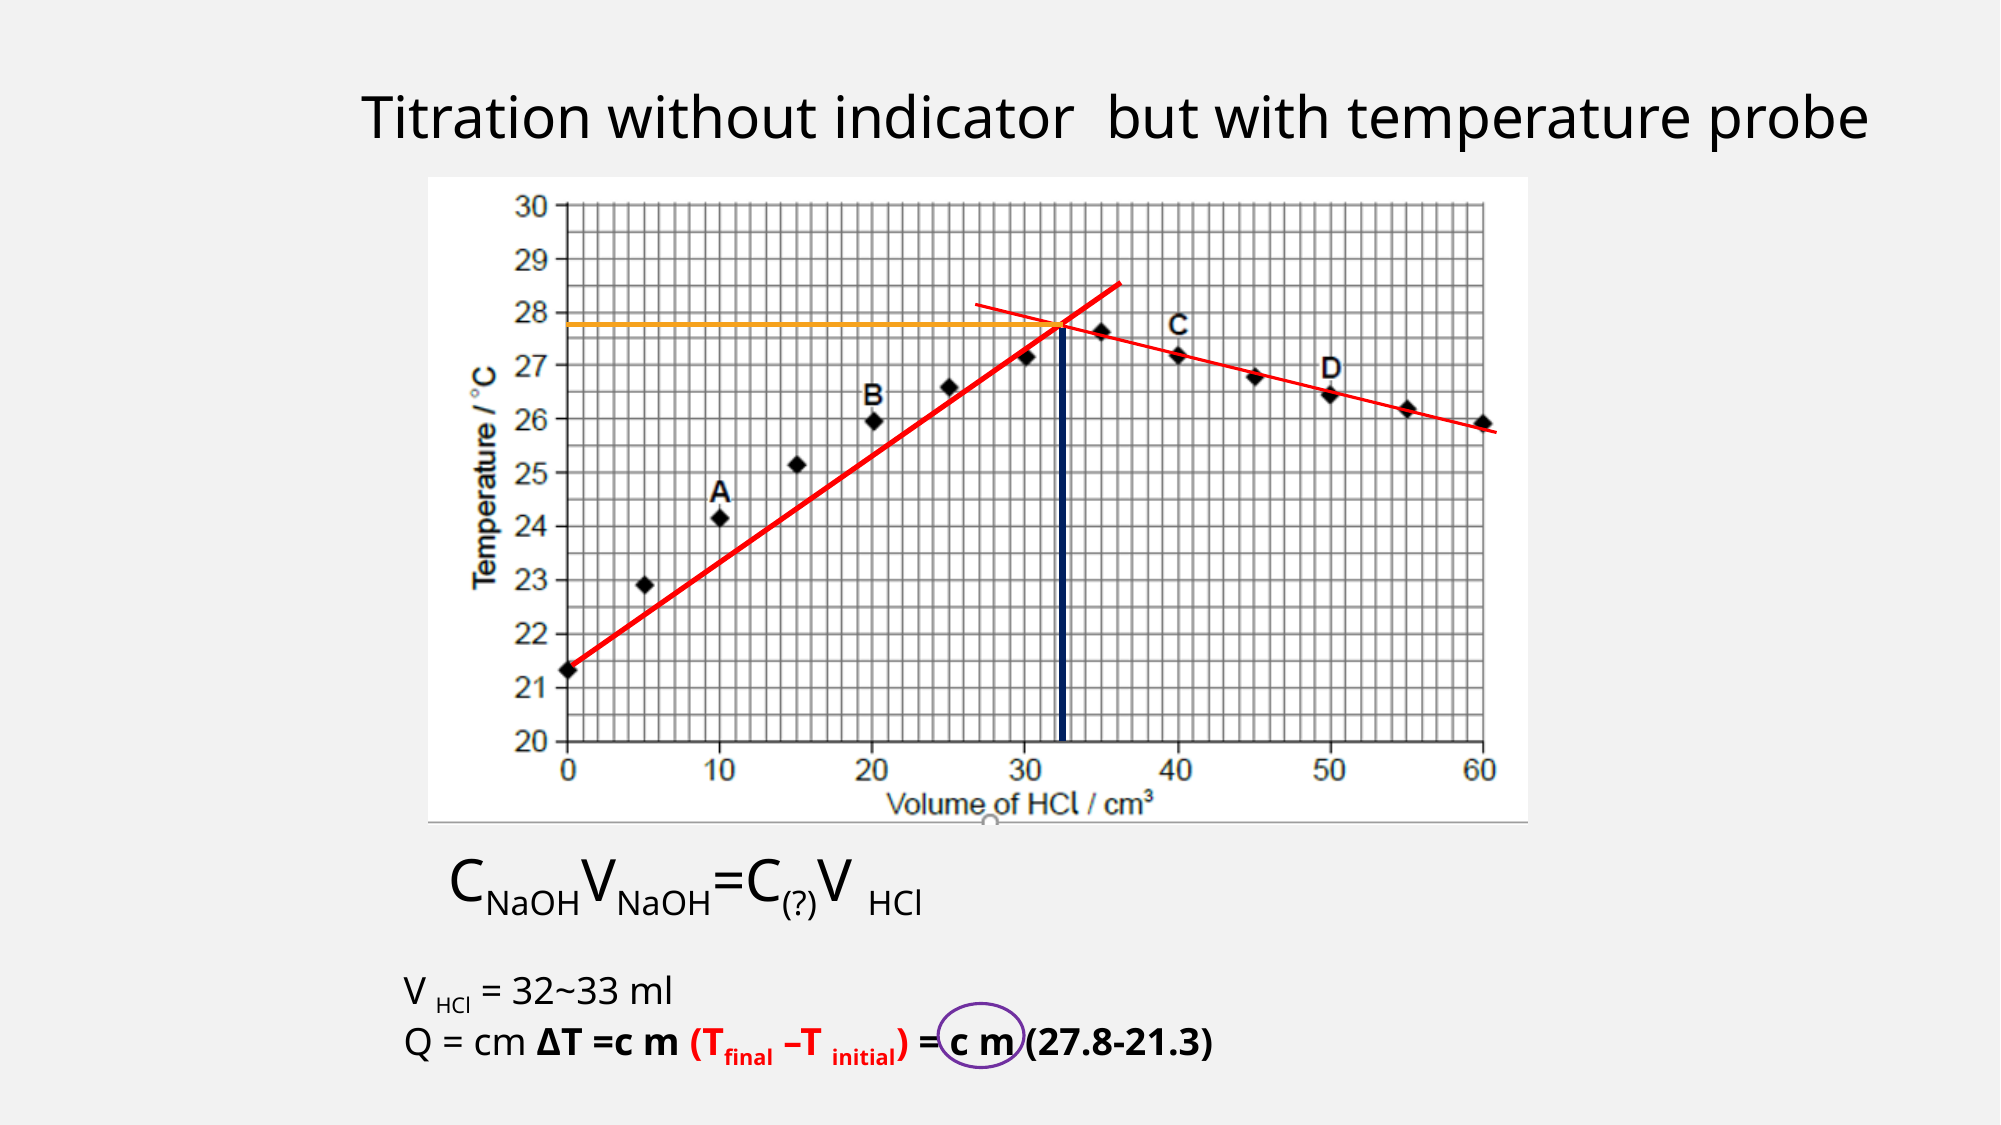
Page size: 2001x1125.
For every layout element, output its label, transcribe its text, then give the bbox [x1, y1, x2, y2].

text_box CNaOHVNaOH=C(?)V HCl [433, 835, 938, 930]
text_box Titration without indicator but with temperature probe [346, 72, 1886, 158]
text_box V HCl = 32~33 ml Q = cm ΔT =c m (Tfinal –T initial) = c m (27.8-21.3) [388, 959, 1304, 1122]
text_box [937, 1002, 1026, 1069]
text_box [428, 177, 1528, 825]
